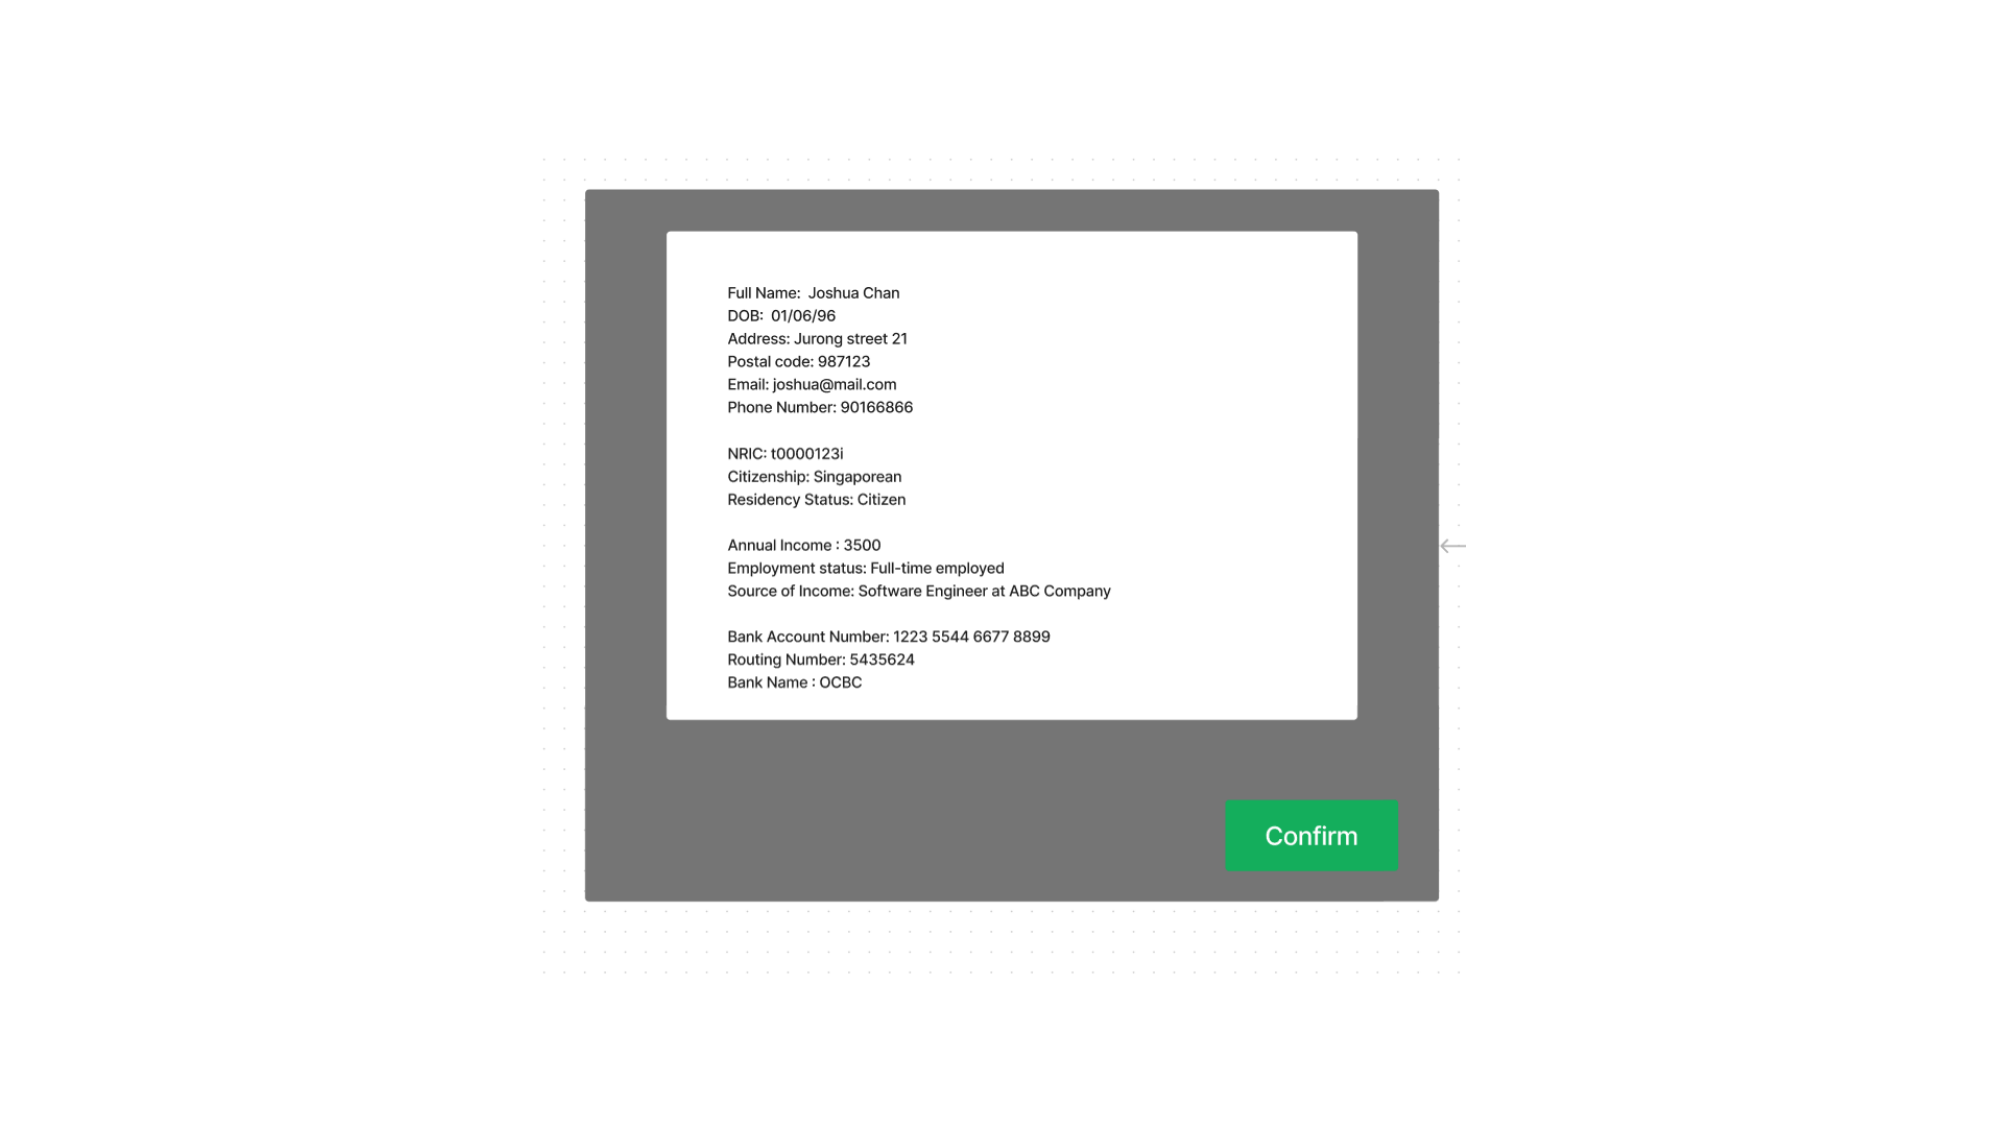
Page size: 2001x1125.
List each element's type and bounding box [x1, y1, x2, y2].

picture [534, 142, 1466, 983]
